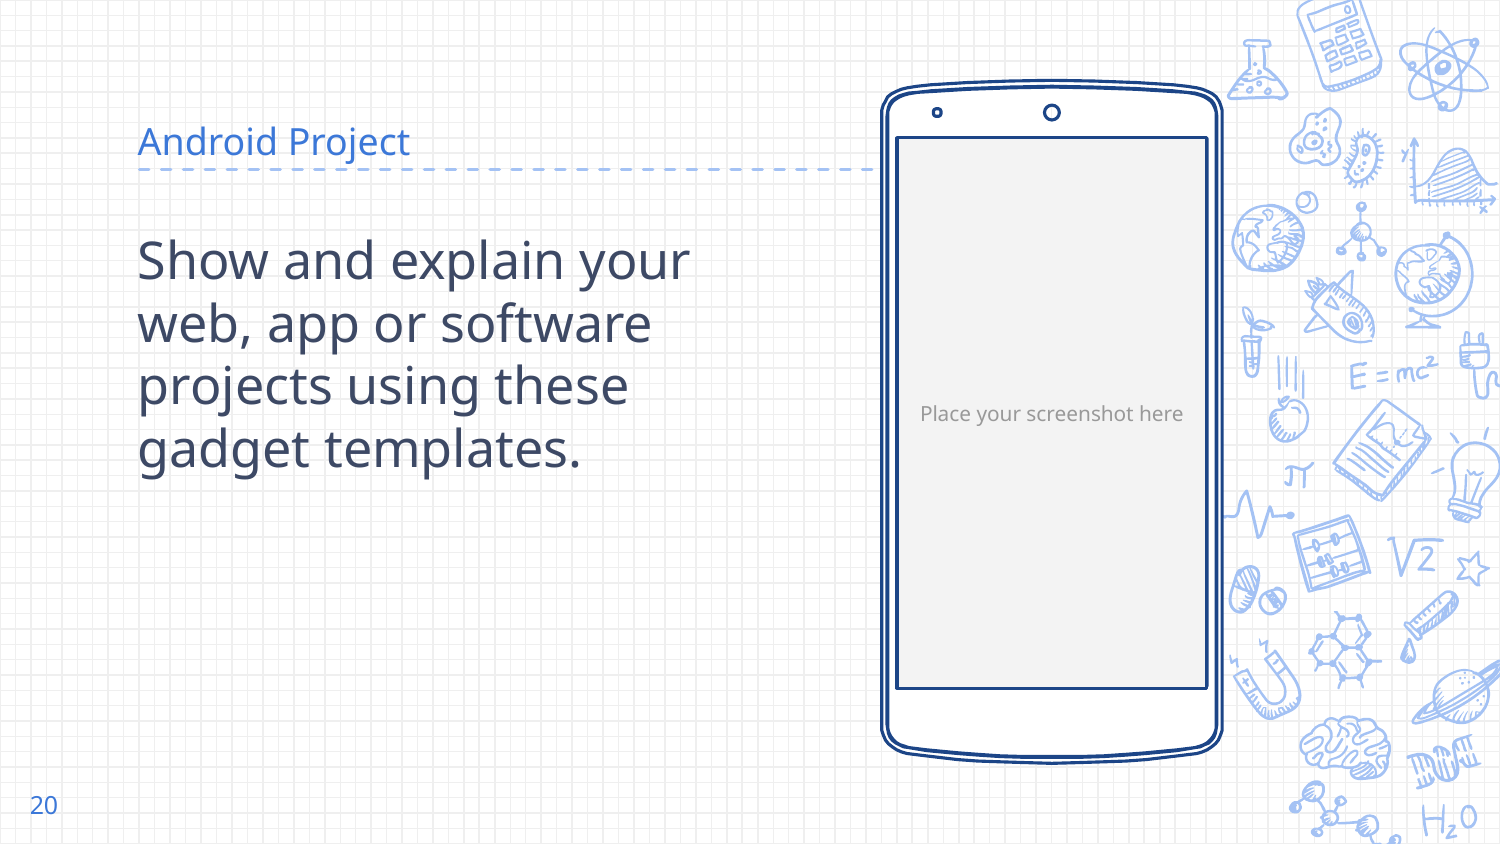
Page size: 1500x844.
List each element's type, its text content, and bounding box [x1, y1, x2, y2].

slide_number 20 [14, 774, 105, 840]
text_box Place your screenshot here [897, 137, 1207, 689]
list Show and explain your web, app or software projects using these gadget templates. [122, 212, 789, 806]
text_box [881, 82, 1223, 764]
title Android Project [122, 36, 1130, 178]
